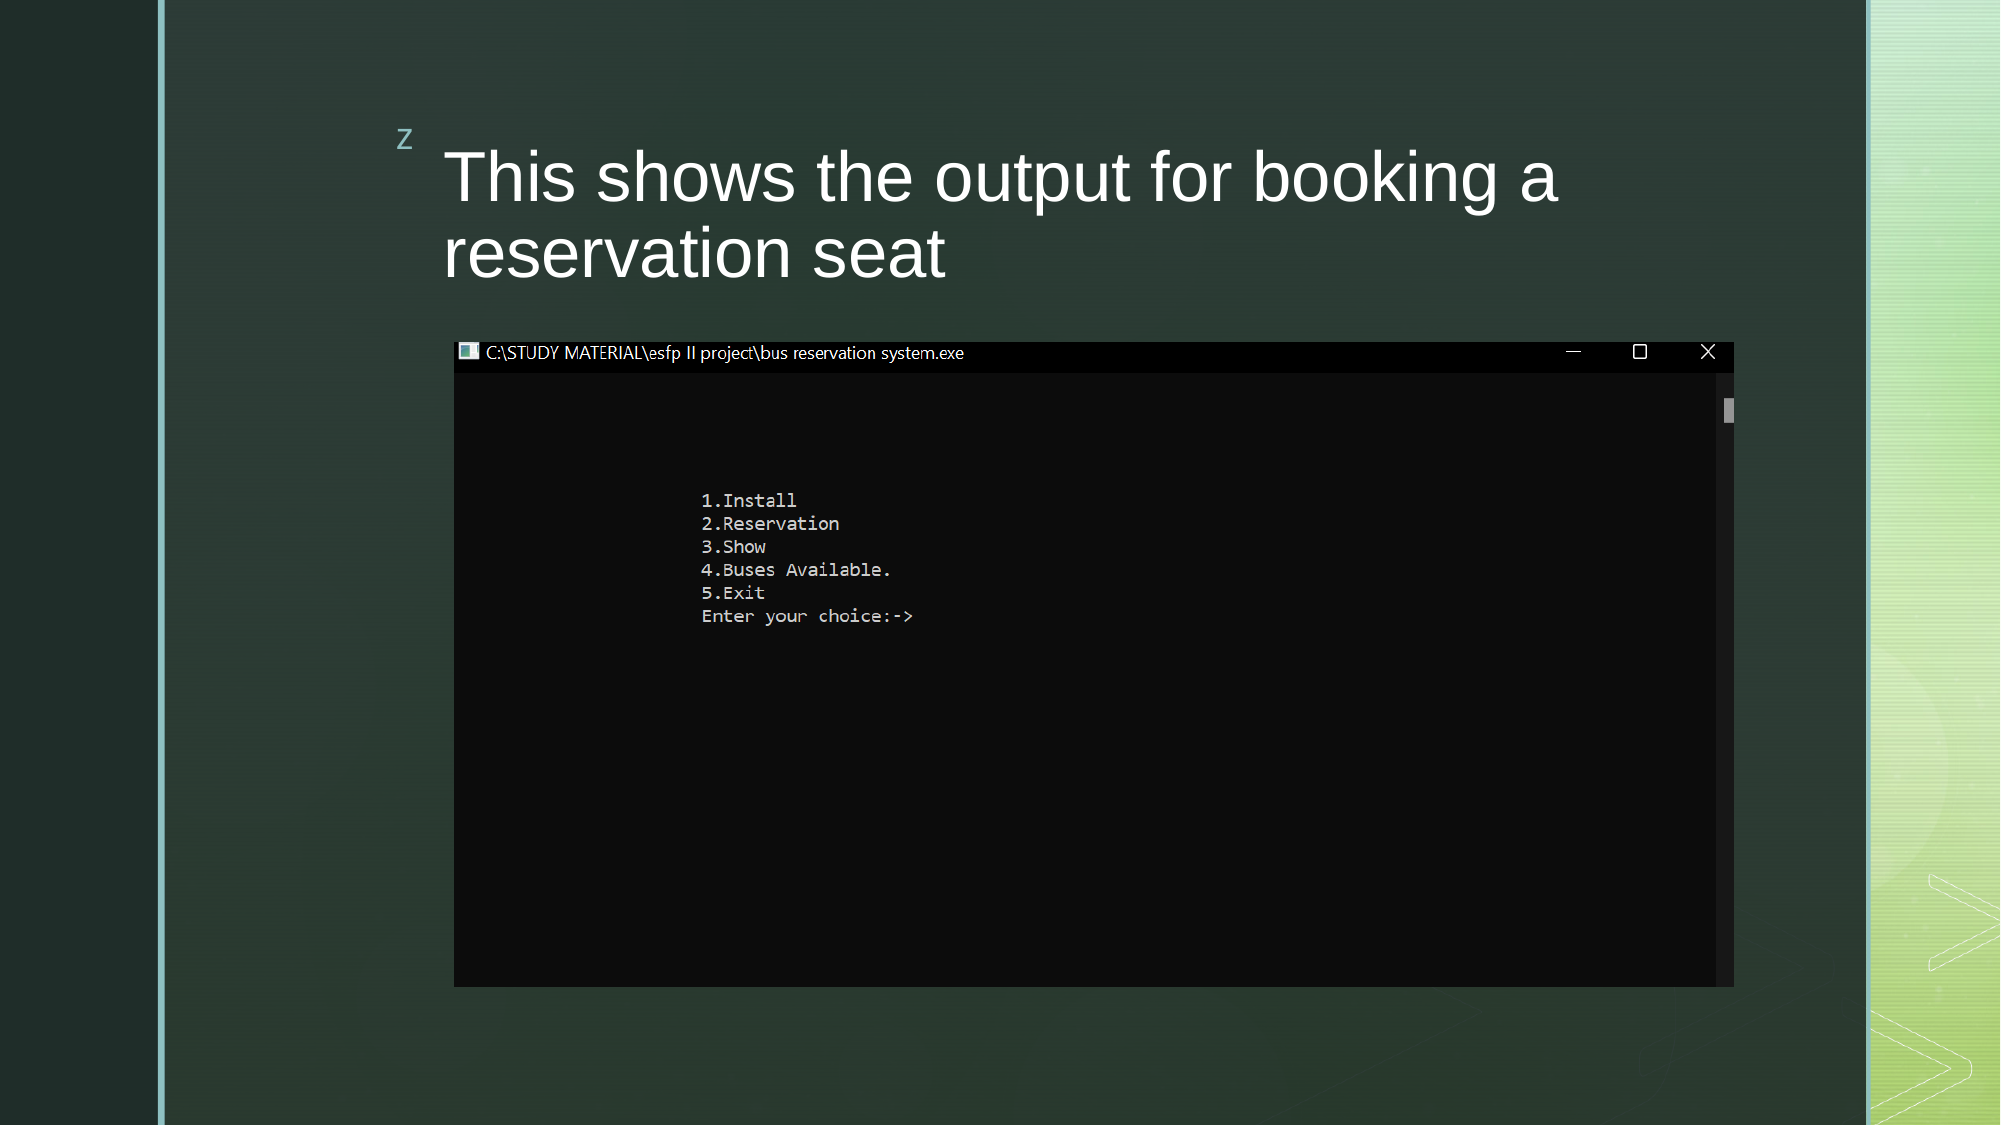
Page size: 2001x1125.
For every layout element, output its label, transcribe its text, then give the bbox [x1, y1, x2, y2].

title This shows the output for booking a reservation seat [428, 132, 1734, 310]
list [454, 342, 1735, 987]
picture [1871, 0, 2001, 1125]
